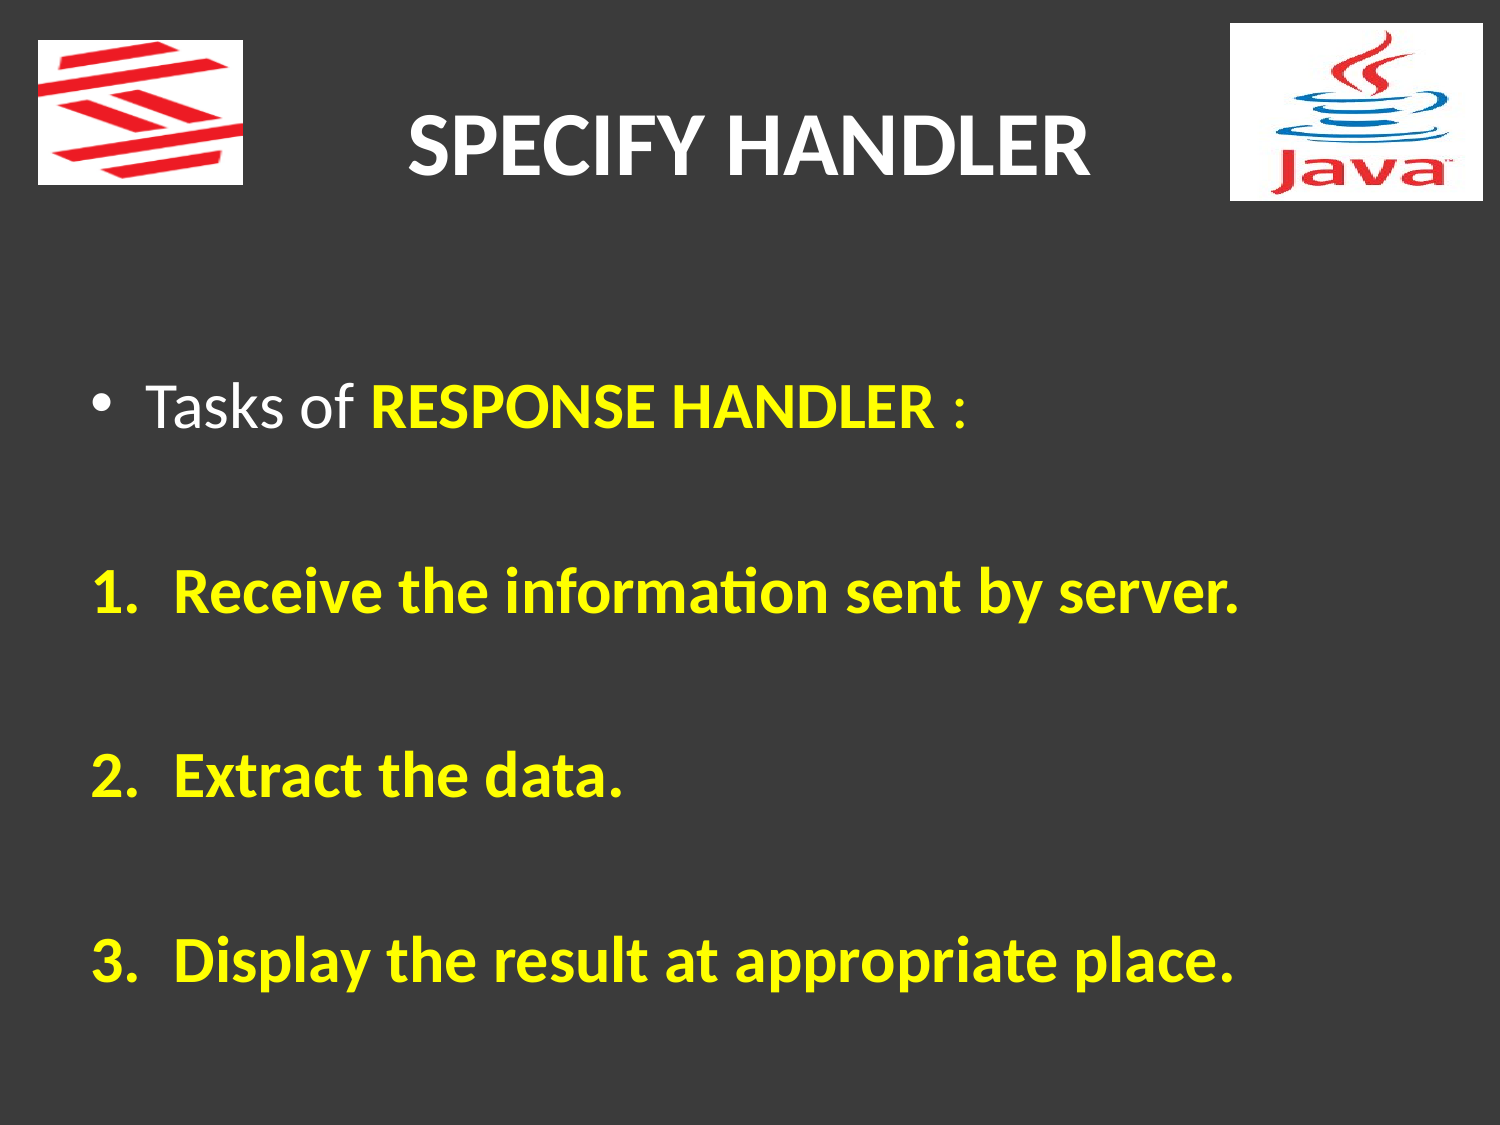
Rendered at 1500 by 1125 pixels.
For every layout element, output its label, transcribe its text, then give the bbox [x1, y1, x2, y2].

picture [1230, 23, 1483, 201]
title SPECIFY HANDLER [75, 45, 1425, 233]
picture [37, 40, 243, 185]
list Tasks of RESPONSE HANDLER : Receive the information sent by server. Extract the data. Display the result at appropriate place. [75, 262, 1425, 1005]
